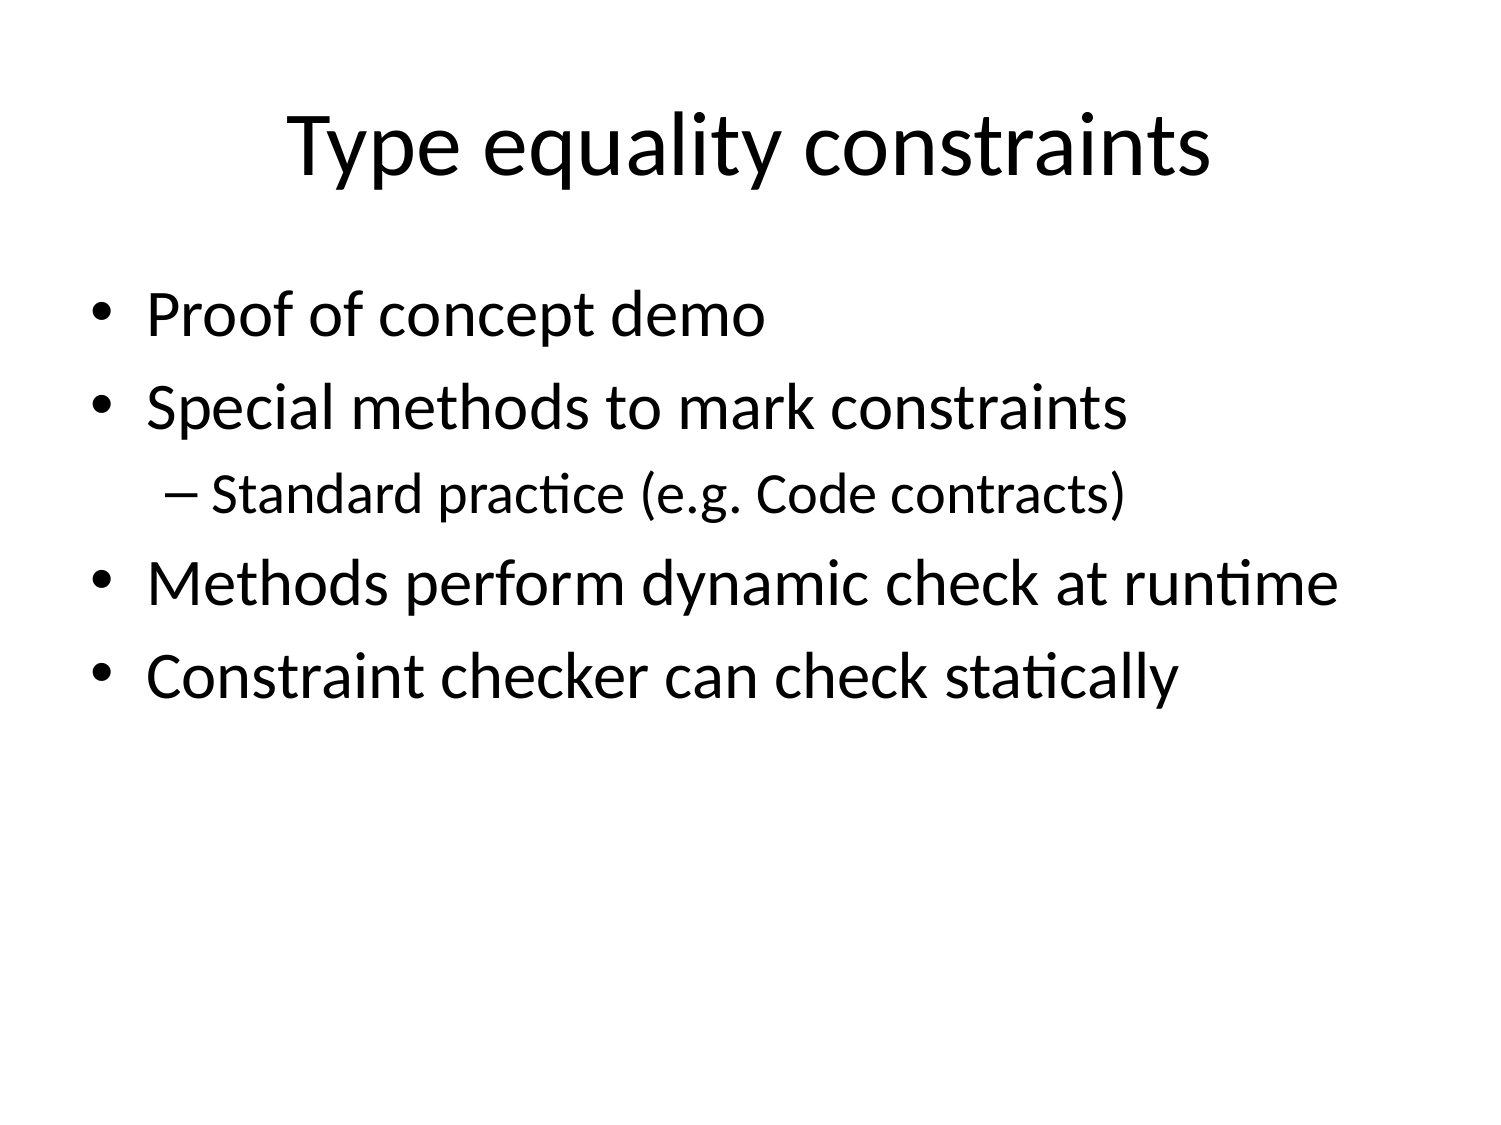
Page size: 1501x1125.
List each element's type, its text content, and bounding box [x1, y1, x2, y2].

title Type equality constraints [75, 45, 1426, 233]
list Proof of concept demo Special methods to mark constraints Standard practice (e.g. Code contracts) Methods perform dynamic check at runtime Constraint checker can check statically [75, 262, 1426, 1005]
